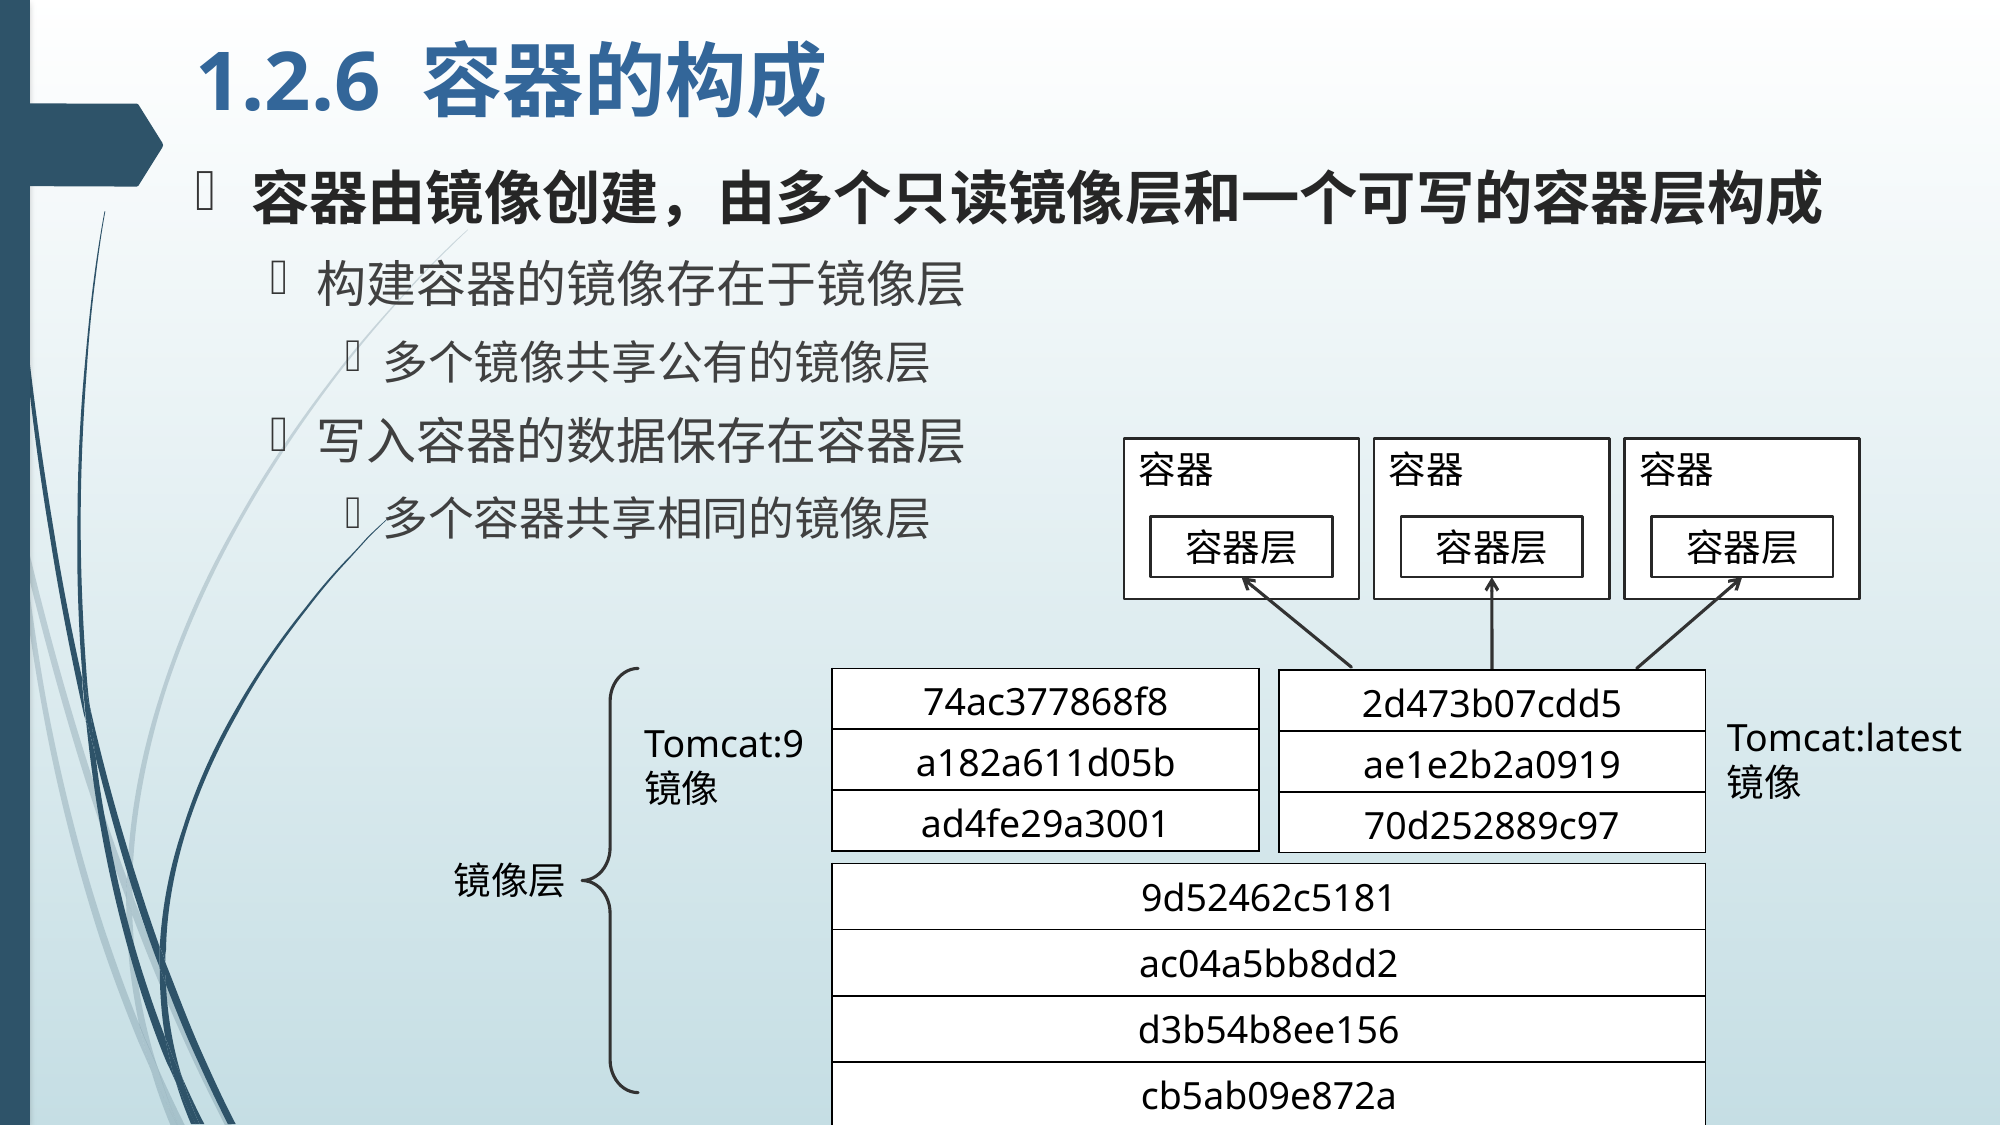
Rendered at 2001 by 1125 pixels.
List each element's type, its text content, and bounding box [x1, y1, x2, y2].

table_cell 70d252889c97 [1280, 793, 1705, 852]
text_box 容器 [1623, 437, 1861, 600]
text_box Tomcat:latest 镜像 [1712, 706, 1978, 812]
table_cell cb5ab09e872a [833, 1063, 1705, 1125]
text_box 容器层 [1650, 515, 1834, 578]
table_cell ae1e2b2a0919 [1280, 732, 1705, 791]
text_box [1241, 576, 1352, 668]
table_cell ac04a5bb8dd2 [833, 930, 1705, 995]
text_box [581, 667, 639, 1094]
list 容器由镜像创建，由多个只读镜像层和一个可写的容器层构成 构建容器的镜像存在于镜像层 多个镜像共享公有的镜像层 写入容器的数据保存在容器层 多个容器共享相同的镜像层 [179, 154, 1955, 1103]
text_box 容器 [1123, 437, 1360, 600]
table_cell a182a611d05b [833, 730, 1258, 789]
table_cell d3b54b8ee156 [833, 997, 1705, 1061]
title 1.2.6 容器的构成 [179, 22, 1955, 135]
text_box 镜像层 [439, 849, 582, 910]
text_box 容器层 [1149, 515, 1334, 578]
table_header 2d473b07cdd5 [1280, 671, 1705, 730]
text_box 容器层 [1400, 515, 1584, 578]
text_box 容器 [1373, 437, 1611, 600]
table_header 9d52462c5181 [833, 864, 1705, 929]
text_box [1636, 576, 1743, 669]
text_box Tomcat:9 镜像 [629, 712, 833, 817]
table_header 74ac377868f8 [833, 669, 1258, 728]
table_cell ad4fe29a3001 [833, 791, 1258, 850]
